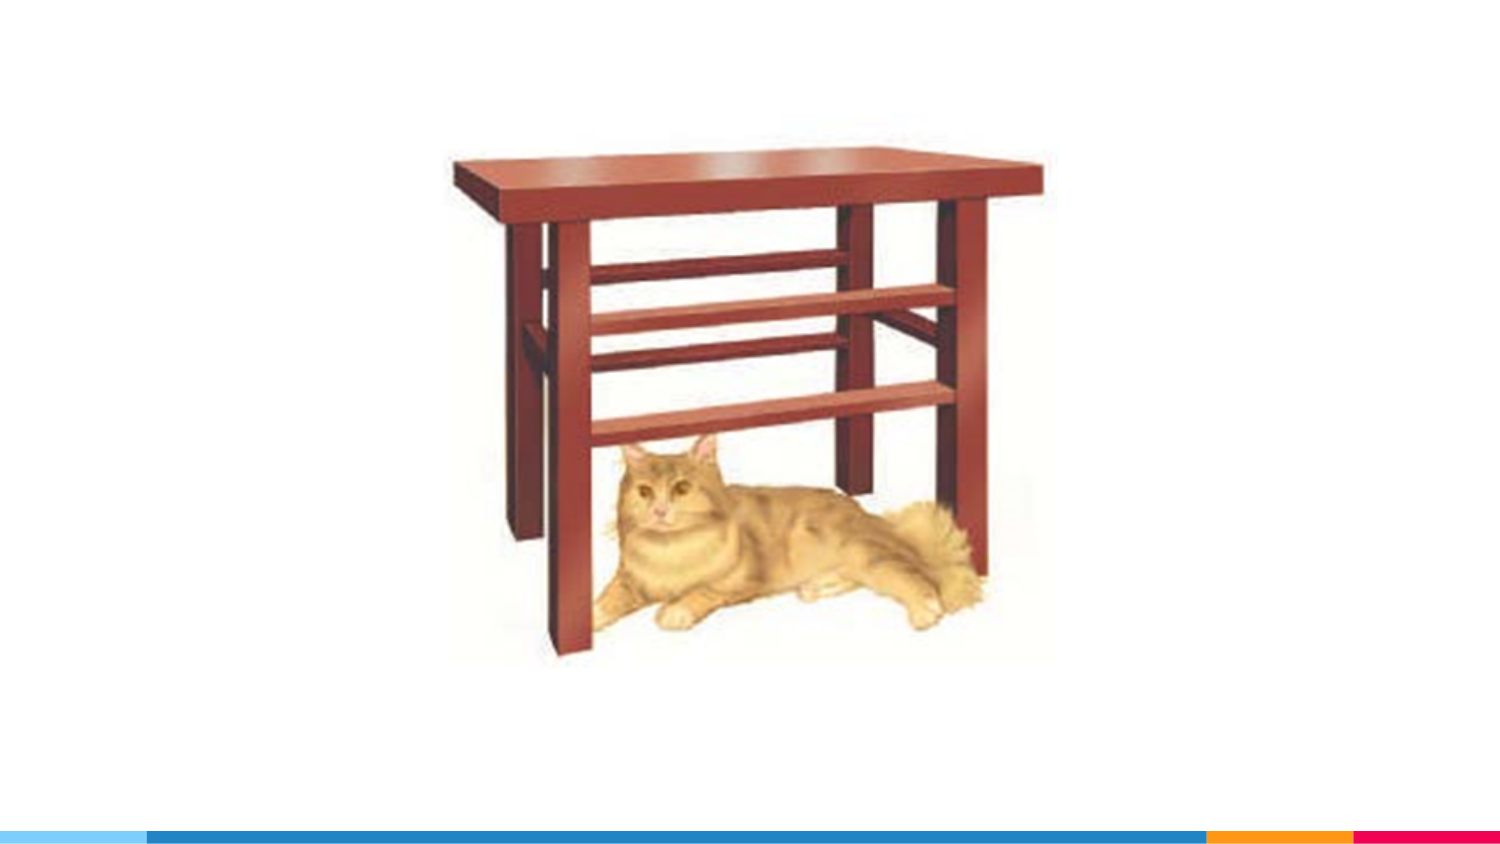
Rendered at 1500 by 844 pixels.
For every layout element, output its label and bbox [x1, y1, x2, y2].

picture [441, 113, 1059, 730]
